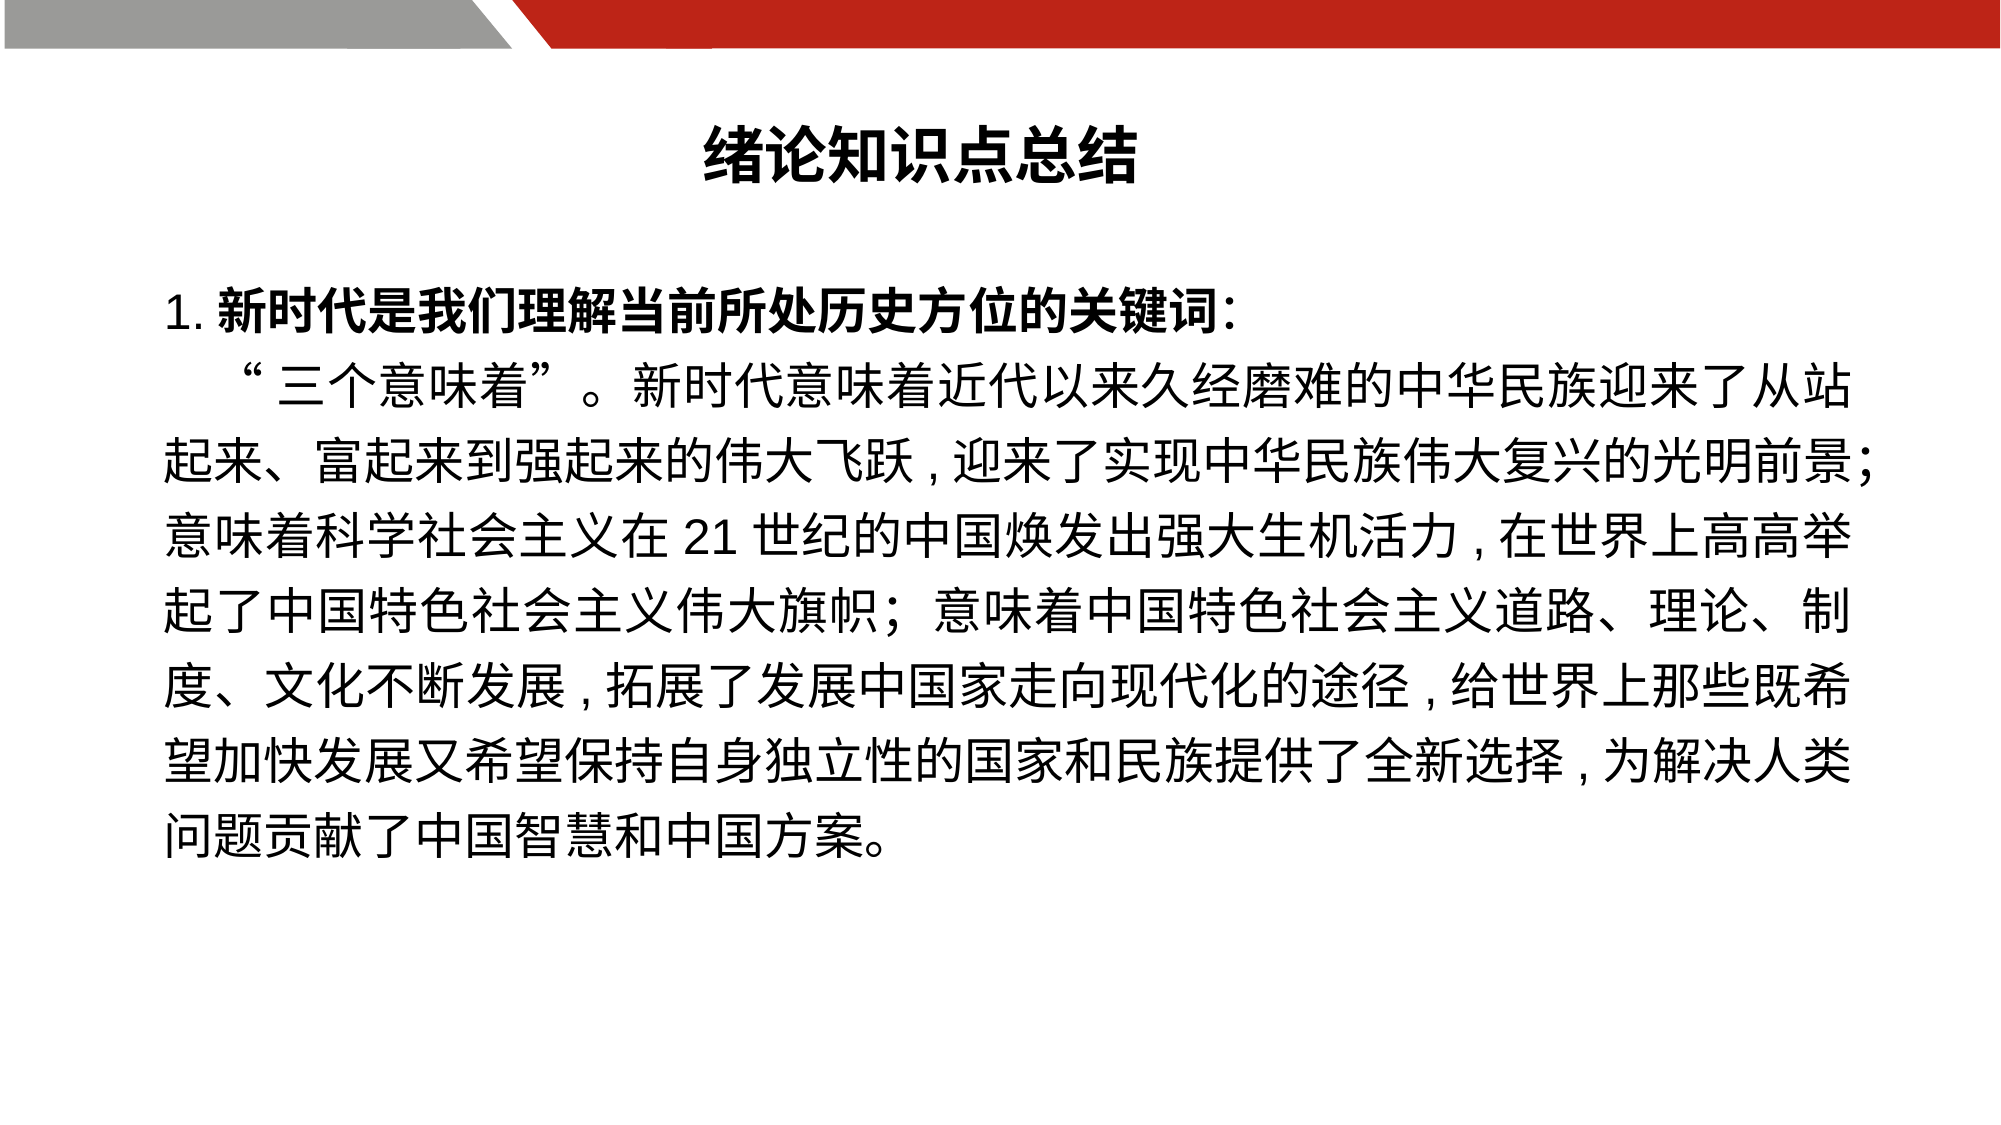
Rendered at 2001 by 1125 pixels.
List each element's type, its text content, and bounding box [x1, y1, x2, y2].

text_box 绪论知识点总结 [687, 108, 1313, 199]
text_box 1.新时代是我们理解当前所处历史方位的关键词： “三个意味着”。新时代意味着近代以来久经磨难的中华民族迎来了从站起来、富起来到强起来的伟大飞跃,迎来了实现中华民族伟大复兴的光明前景；意味着科学社会主义在21世纪的中国焕发出强大生机活力,在世界上高高举起了中国特色社会主义伟大旗帜；意味着中国特色社会主义道路、理论、制度、文化不断发展,拓展了发展中国家走向现代化的途径,给世界上那些既希望加快发展又希望保持自身独立性的国家和民族提供了全新选择,为解决人类问题贡献了中国智慧和中国方案。 [149, 257, 1868, 872]
